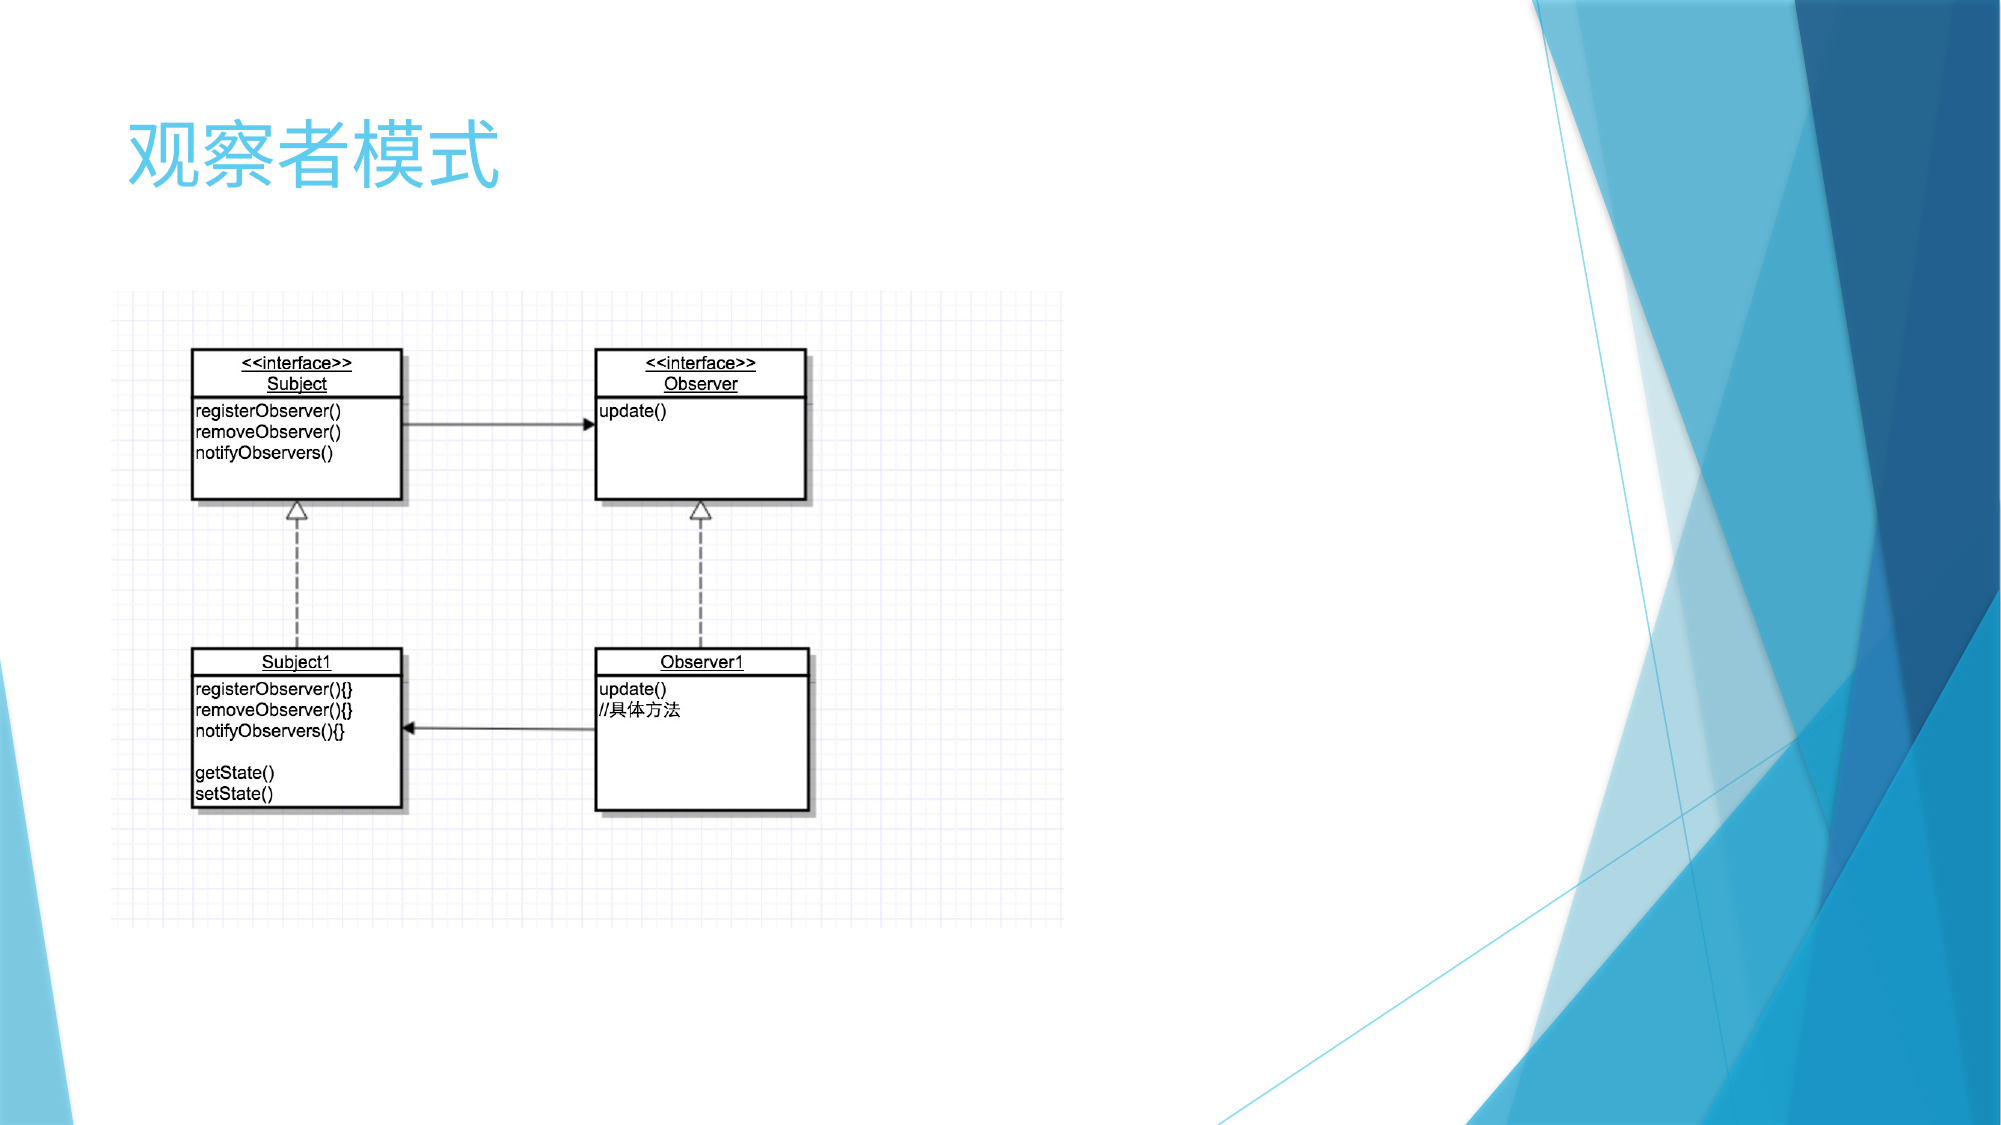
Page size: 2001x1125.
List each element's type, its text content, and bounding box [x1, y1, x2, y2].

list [110, 290, 1064, 929]
title 观察者模式 [111, 99, 1522, 317]
